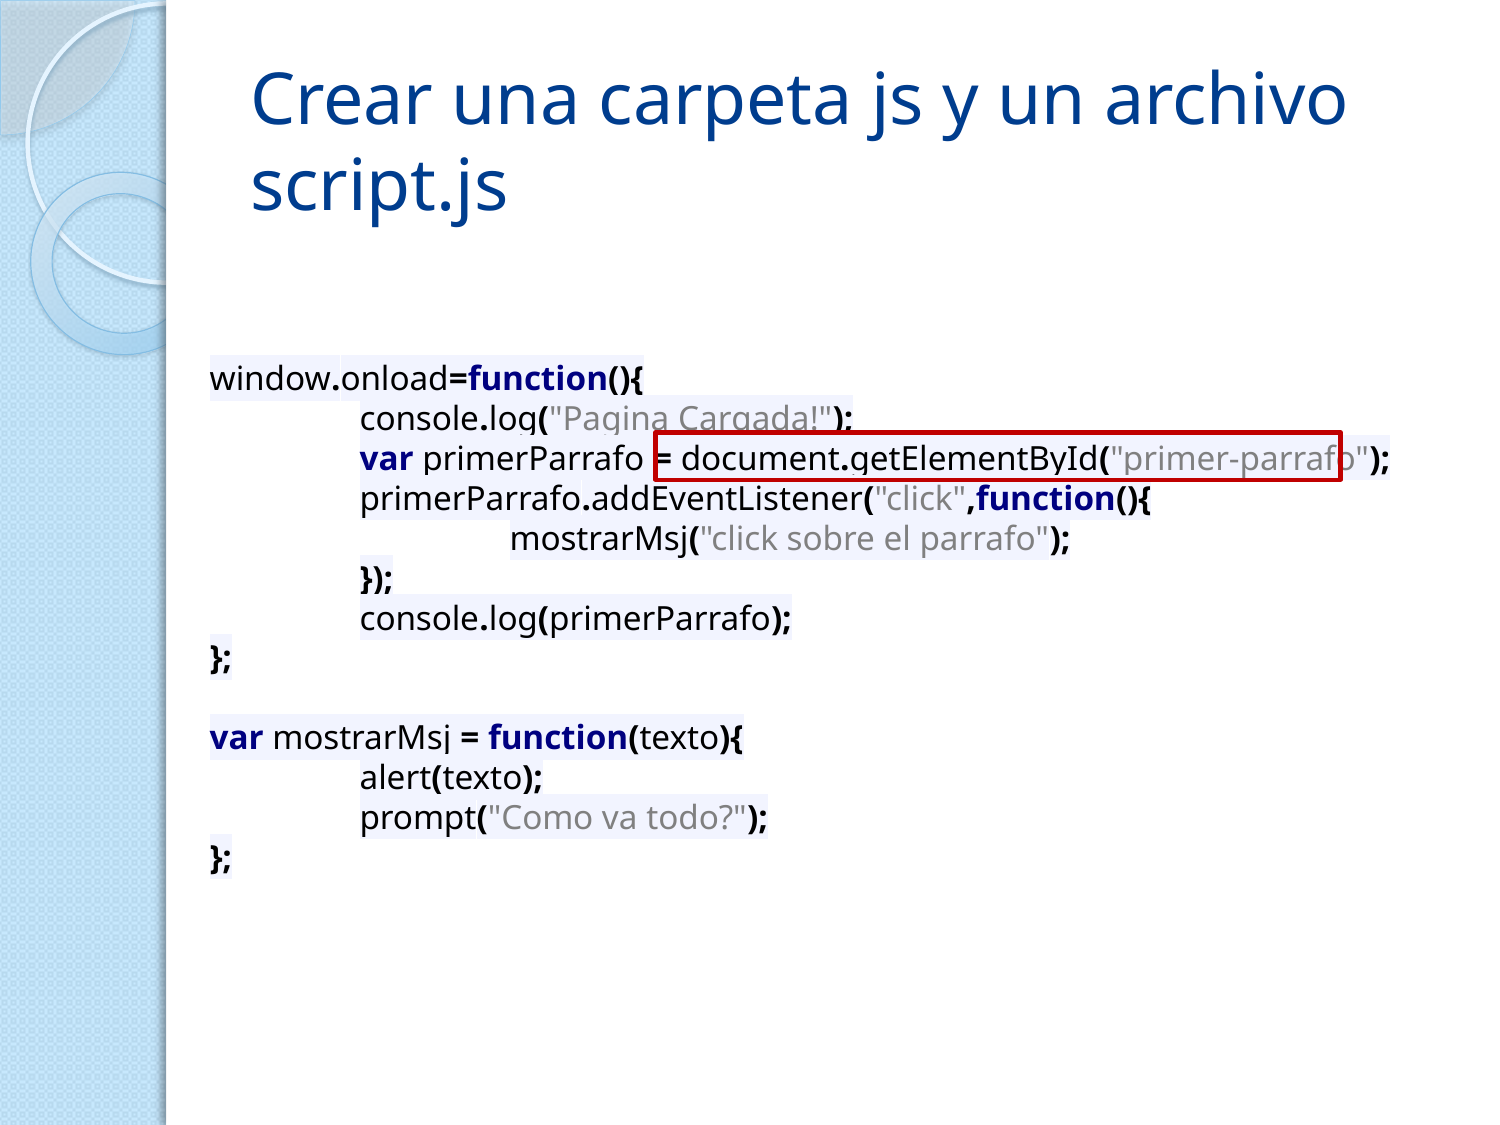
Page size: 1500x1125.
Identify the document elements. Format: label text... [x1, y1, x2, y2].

text_box [653, 430, 1343, 482]
text_box window.onload=function(){ console.log("Pagina Cargada!"); var primerParrafo = document.getElementById("primer-parrafo"); primerParrafo.addEventListener("click",function(){ mostrarMsj("click sobre el parrafo"); }); console.log(primerParrafo); }; var mostrarMsj = function(texto){ alert(texto); prompt("Como va todo?"); }; [194, 349, 1453, 884]
title Crear una carpeta js y un archivo script.js [235, 45, 1466, 233]
